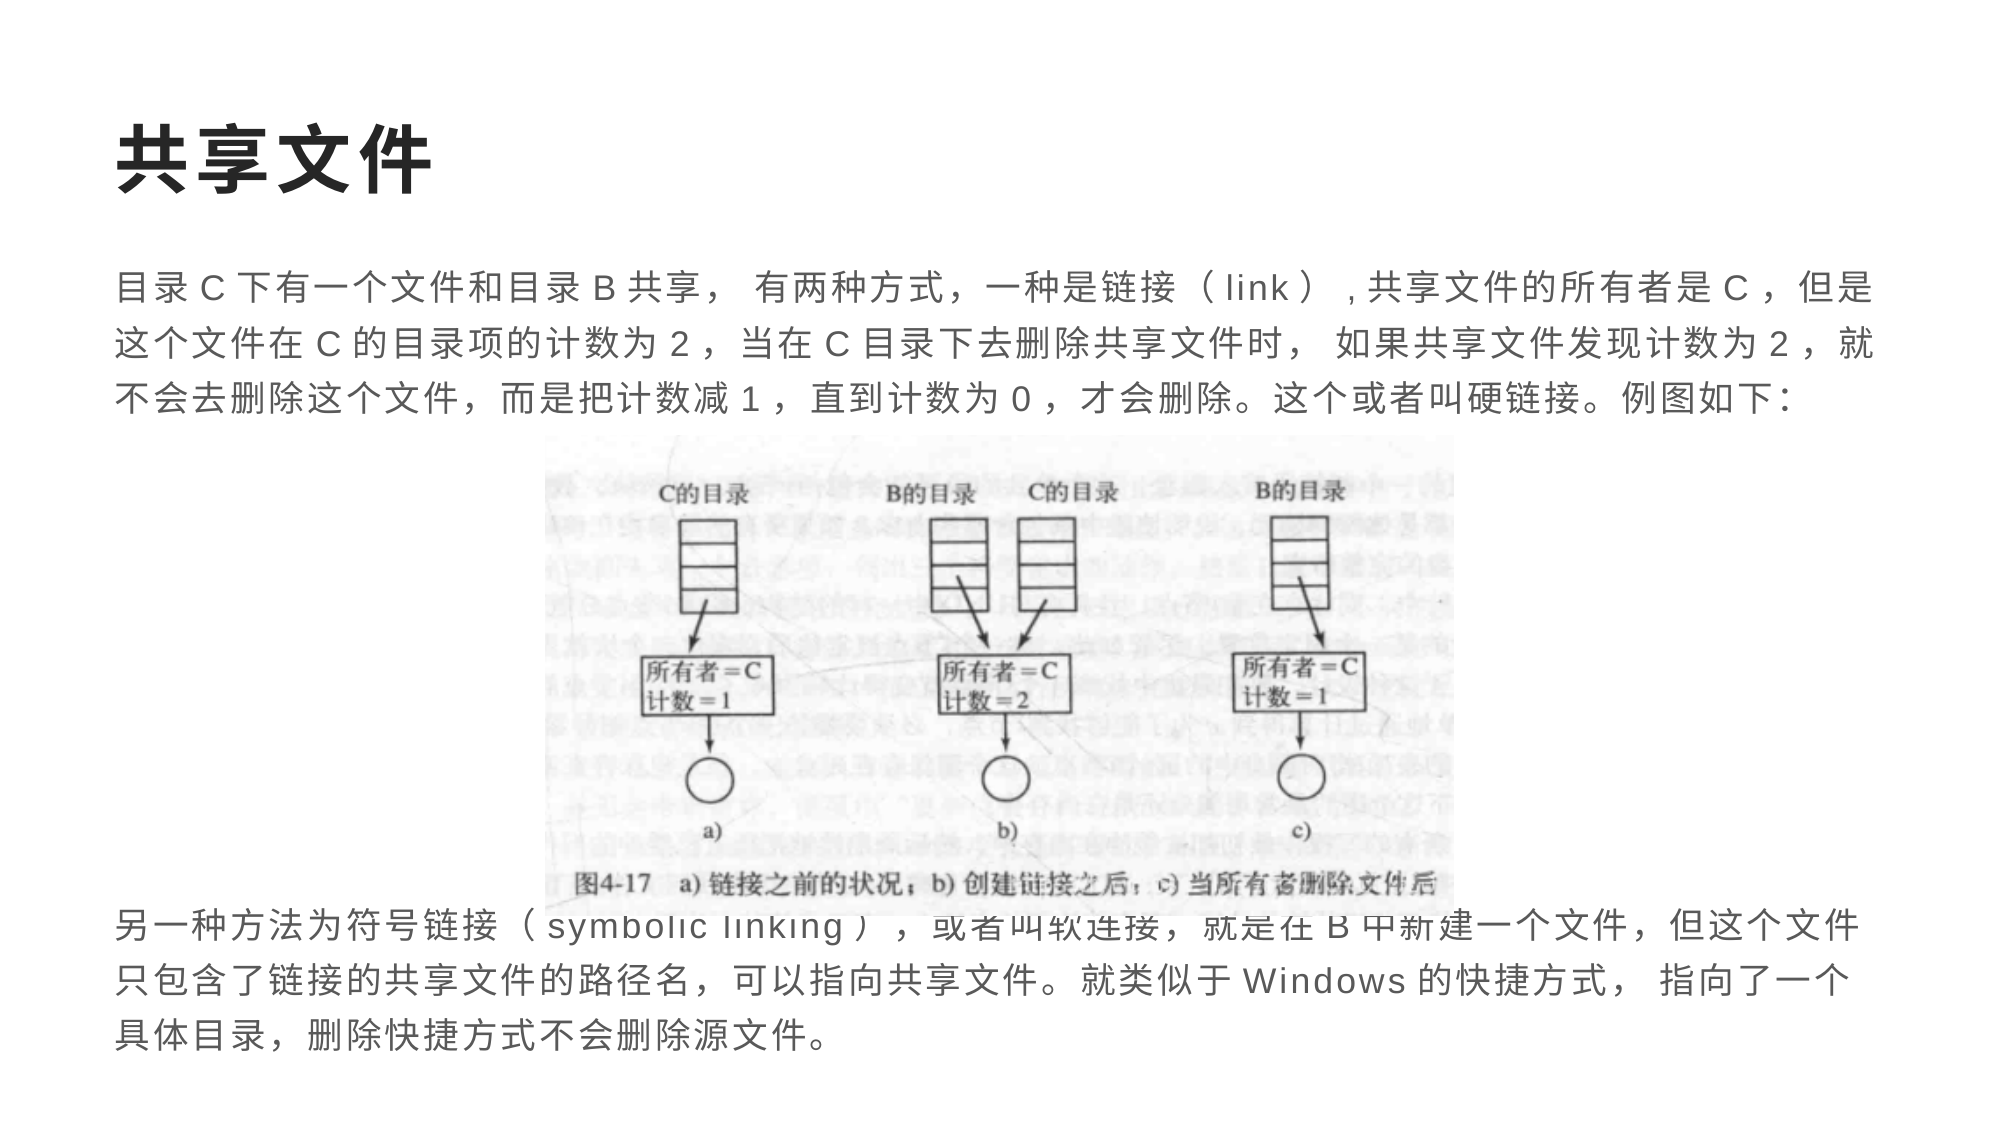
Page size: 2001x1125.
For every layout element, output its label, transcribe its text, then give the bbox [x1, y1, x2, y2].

picture [545, 435, 1454, 916]
list 目录C下有一个文件和目录B共享， 有两种方式，一种是链接（link）,共享文件的所有者是C，但是这个文件在C的目录项的计数为2，当在C目录下去删除共享文件时， 如果共享文件发现计数为2，就不会去删除这个文件，而是把计数减1，直到计数为0，才会删除。这个或者叫硬链接。例图如下： 另一种方法为符号链接（symbolic linking），或者叫软连接，就是在B中新建一个文件，但这个文件只包含了链接的共享文件的路径名，可以指向共享文件。就类似于Windows的快捷方式， 指向了一个具体目录，删除快捷方式不会删除源文件。 [99, 244, 1900, 1125]
title 共享文件 [99, 99, 1900, 216]
